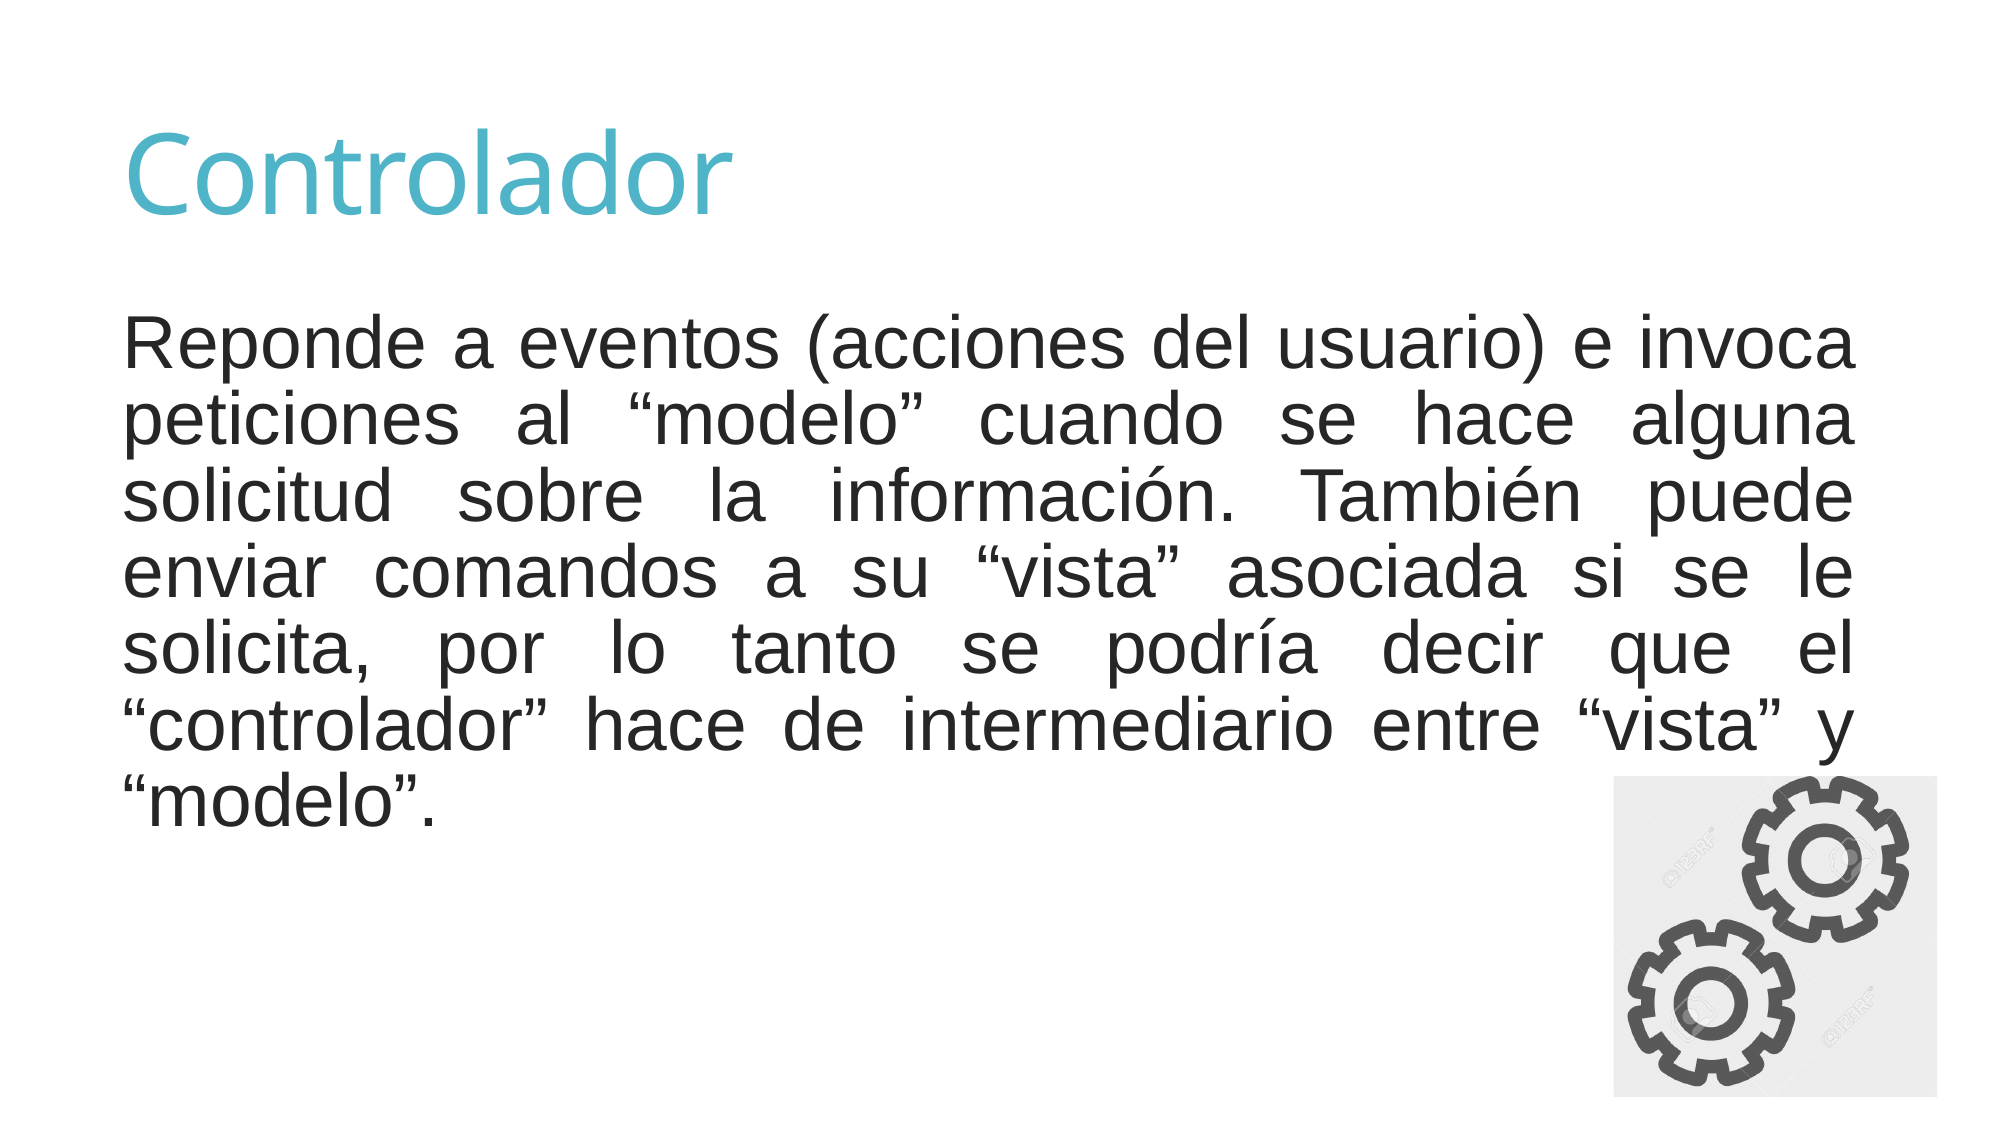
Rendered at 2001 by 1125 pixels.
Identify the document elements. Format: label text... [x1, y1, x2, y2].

picture [1613, 775, 1938, 1098]
list Reponde a eventos (acciones del usuario) e invoca peticiones al “modelo” cuando se hace alguna solicitud sobre la información. También puede enviar comandos a su “vista” asociada si se le solicita, por lo tanto se podría decir que el “controlador” hace de intermediario entre “vista” y “modelo”. [107, 299, 1872, 918]
title Controlador [107, 43, 1876, 316]
